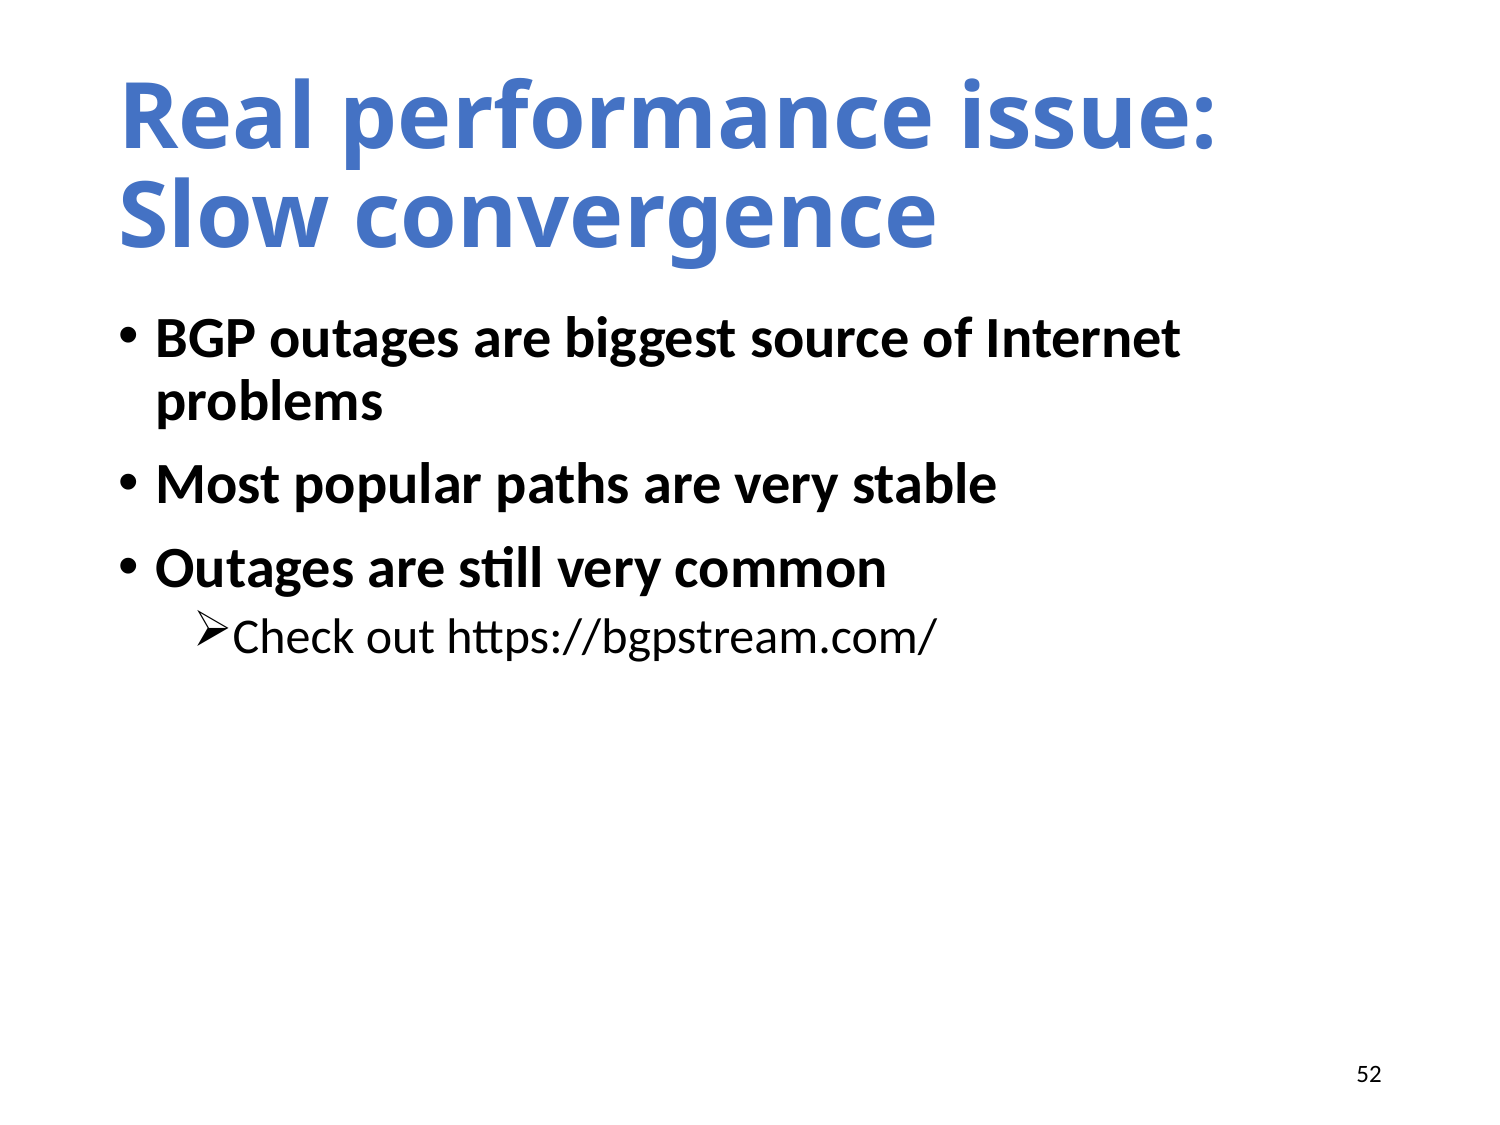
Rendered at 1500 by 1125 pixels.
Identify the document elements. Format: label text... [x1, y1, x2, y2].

title Real performance issue: Slow convergence [103, 59, 1397, 278]
slide_number 52 [1059, 1042, 1397, 1103]
list BGP outages are biggest source of Internet problems Most popular paths are very stable Outages are still very common Check out https://bgpstream.com/ [103, 299, 1397, 1014]
